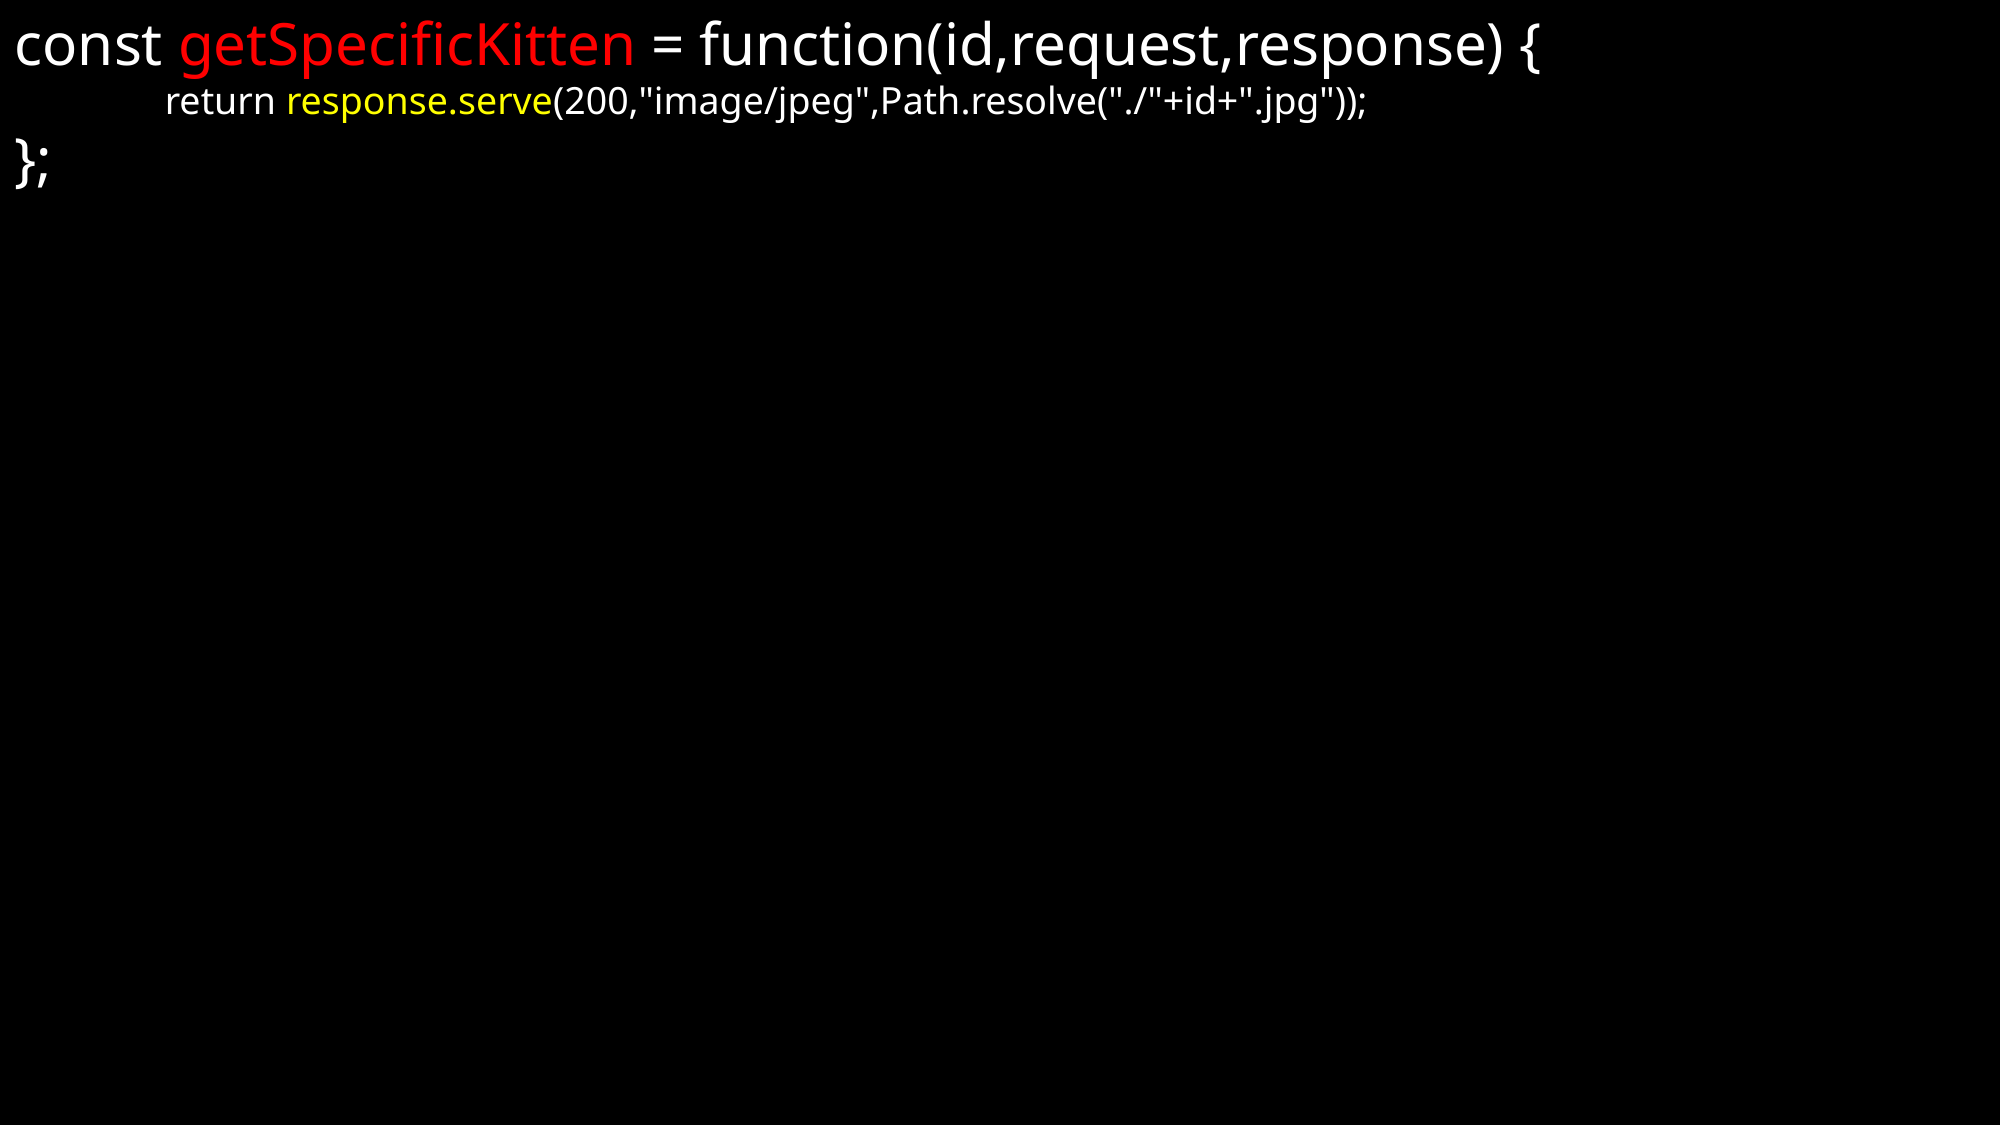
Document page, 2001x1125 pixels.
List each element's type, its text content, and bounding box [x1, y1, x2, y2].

text_box const getSpecificKitten = function(id,request,response) { return response.serve(200,"image/jpeg",Path.resolve("./"+id+".jpg")); }; [0, 0, 2000, 270]
